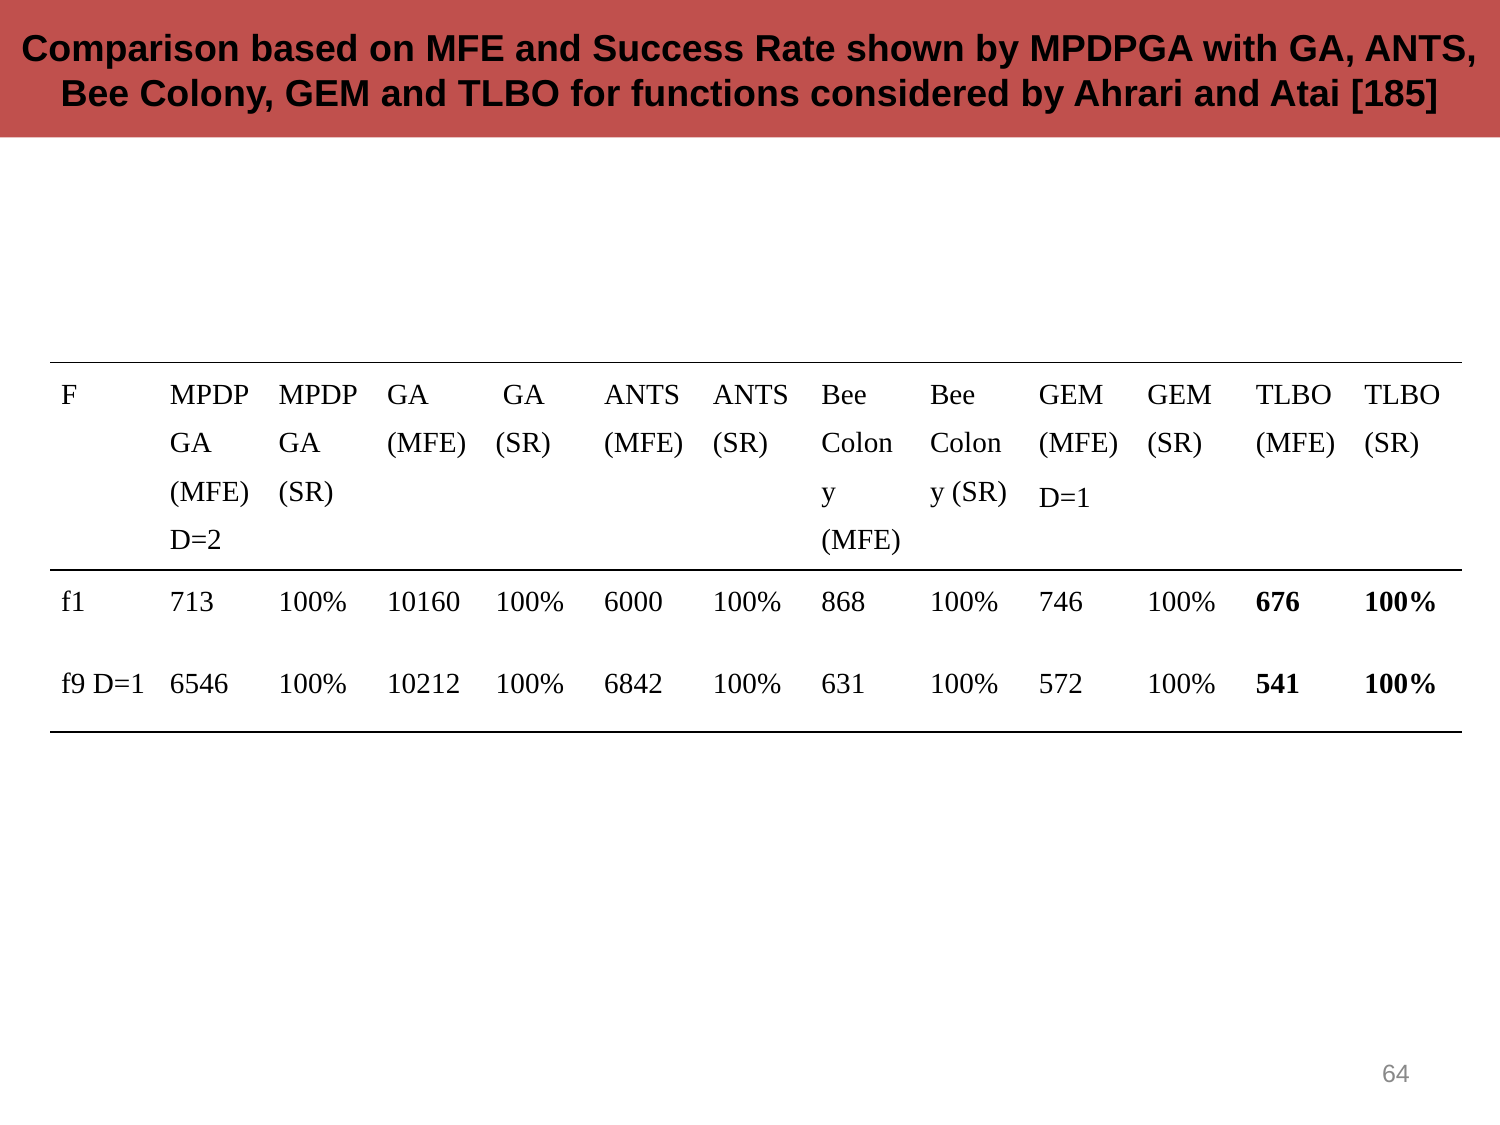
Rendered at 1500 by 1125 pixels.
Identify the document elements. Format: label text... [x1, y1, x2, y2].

text_box Comparison based on MFE and Success Rate shown by MPDPGA with GA, ANTS, Bee Colony, GEM and TLBO for functions considered by Ahrari and Atai [185] [0, 0, 1500, 138]
table_header TLBO (SR) [1353, 363, 1462, 569]
table_cell 100% [1136, 571, 1245, 651]
table_header GEM (SR) [1136, 363, 1245, 569]
table_cell 100% [1353, 651, 1462, 731]
table_cell 631 [810, 651, 919, 731]
table_cell 100% [702, 651, 810, 731]
table_header MPDPGA (MFE) D=2 [159, 363, 267, 569]
table_header MPDPGA (SR) [267, 363, 376, 569]
table_cell 868 [810, 571, 919, 651]
table_cell 746 [1027, 571, 1136, 651]
table_header Bee Colony (MFE) [810, 363, 919, 569]
table_cell 572 [1027, 651, 1136, 731]
table_cell 100% [1353, 571, 1462, 651]
table_cell f9 D=1 [50, 651, 159, 731]
table_cell 6842 [593, 651, 702, 731]
table_cell 100% [484, 571, 593, 651]
table_cell 100% [919, 571, 1027, 651]
table_header TLBO (MFE) [1245, 363, 1353, 569]
table_cell 6000 [593, 571, 702, 651]
table_cell f1 [50, 571, 159, 651]
table_cell 713 [159, 571, 267, 651]
table_cell 100% [484, 651, 593, 731]
table_cell 100% [702, 571, 810, 651]
table_header GA (SR) [484, 363, 593, 569]
table_header ANTS (SR) [702, 363, 810, 569]
table_cell 100% [1136, 651, 1245, 731]
table_header GEM (MFE) D=1 [1027, 363, 1136, 569]
table_header Bee Colony (SR) [919, 363, 1027, 569]
slide_number 64 [1074, 1042, 1425, 1103]
table_cell 100% [267, 651, 376, 731]
table_header F [50, 363, 159, 569]
table_header ANTS (MFE) [593, 363, 702, 569]
table_cell 676 [1245, 571, 1353, 651]
table_cell 6546 [159, 651, 267, 731]
table_cell 100% [267, 571, 376, 651]
table_cell 541 [1245, 651, 1353, 731]
table_cell 10160 [376, 571, 484, 651]
table_cell 100% [919, 651, 1027, 731]
table_header GA (MFE) [376, 363, 484, 569]
table_cell 10212 [376, 651, 484, 731]
